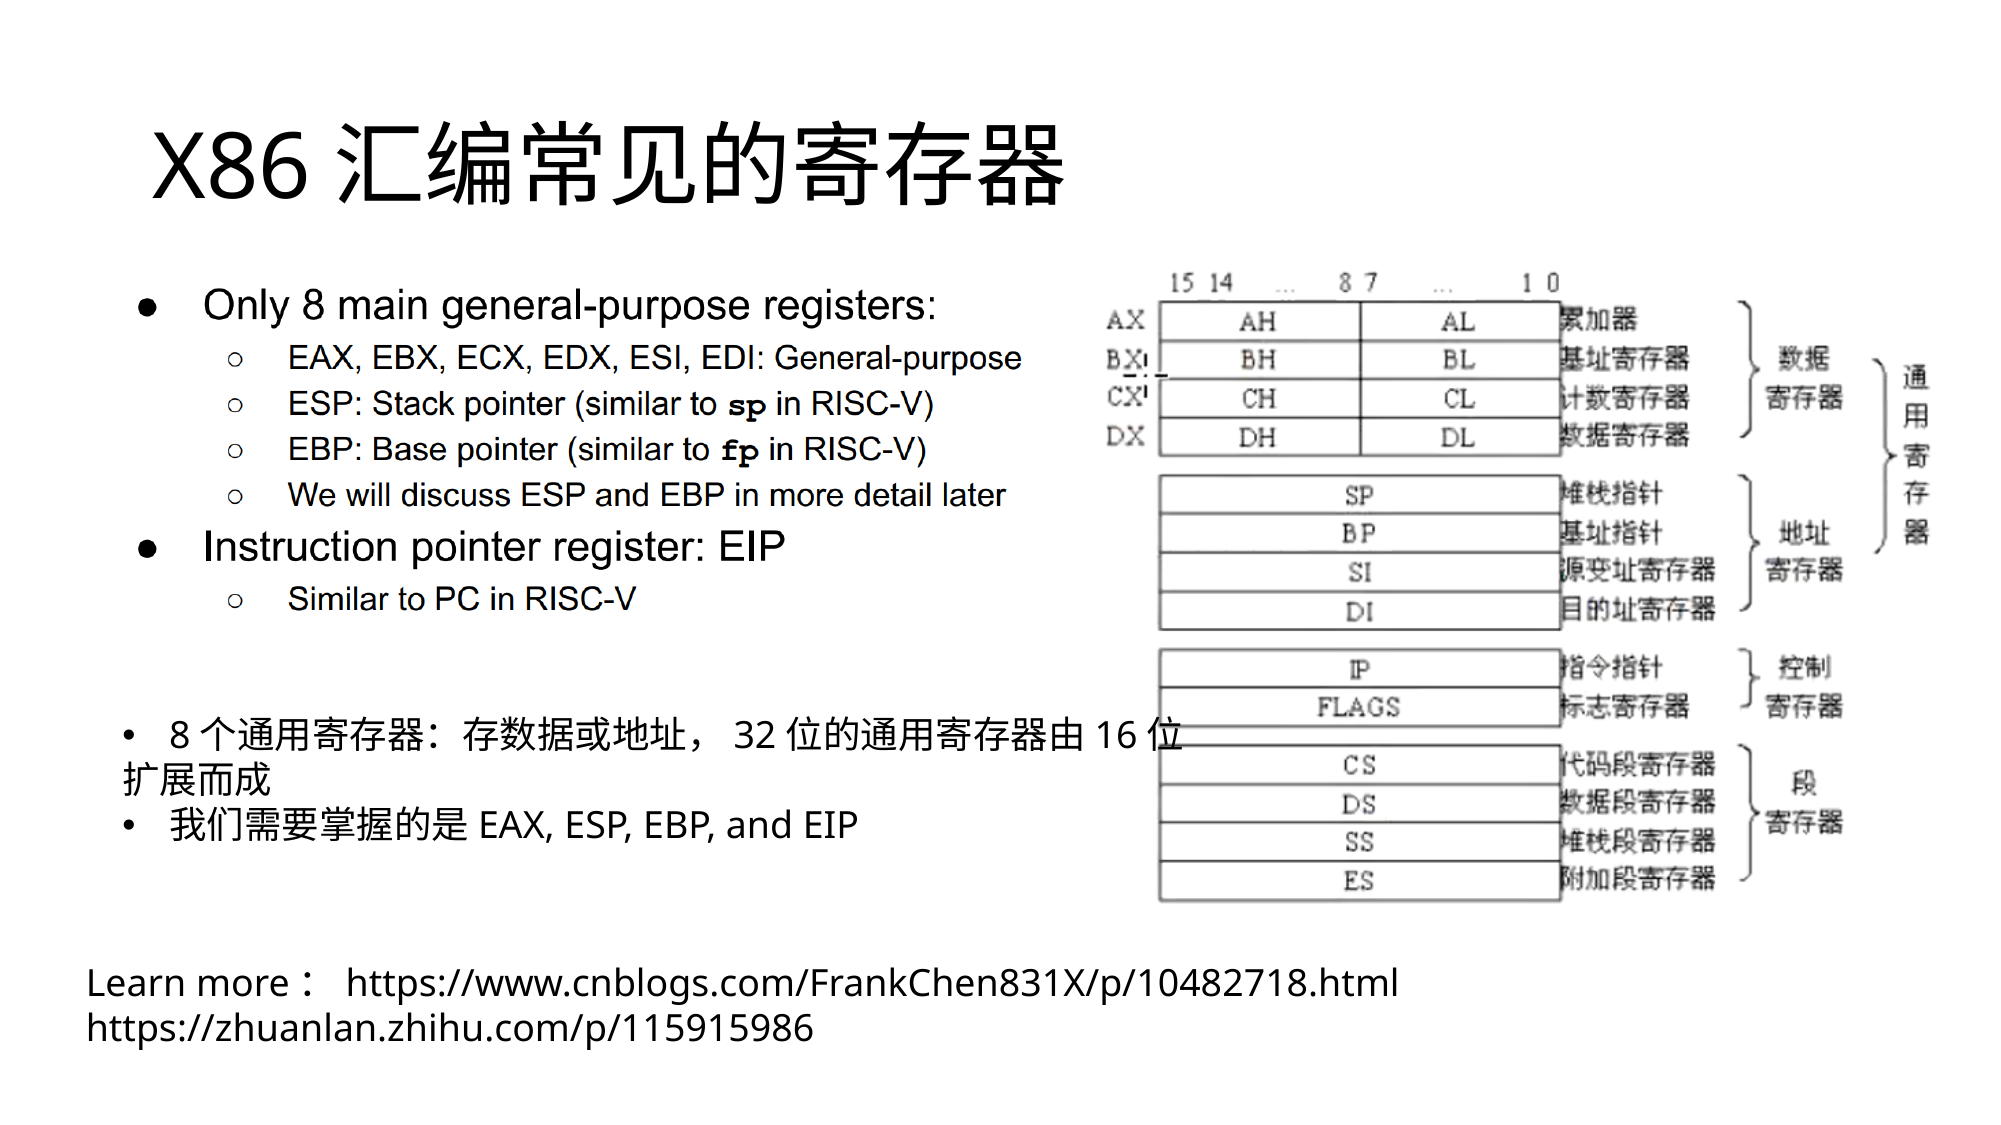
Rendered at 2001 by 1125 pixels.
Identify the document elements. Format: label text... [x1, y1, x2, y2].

picture [1083, 243, 1969, 941]
text_box Learn more：https://www.cnblogs.com/FrankChen831X/p/10482718.html https://zhuanlan.zhihu.com/p/115915986 [71, 951, 1415, 1057]
title X86汇编常见的寄存器 [137, 59, 1863, 278]
picture [128, 277, 1060, 624]
text_box 8个通用寄存器：存数据或地址，32位的通用寄存器由16位 扩展而成 我们需要掌握的是EAX, ESP, EBP, and EIP [107, 704, 1083, 854]
